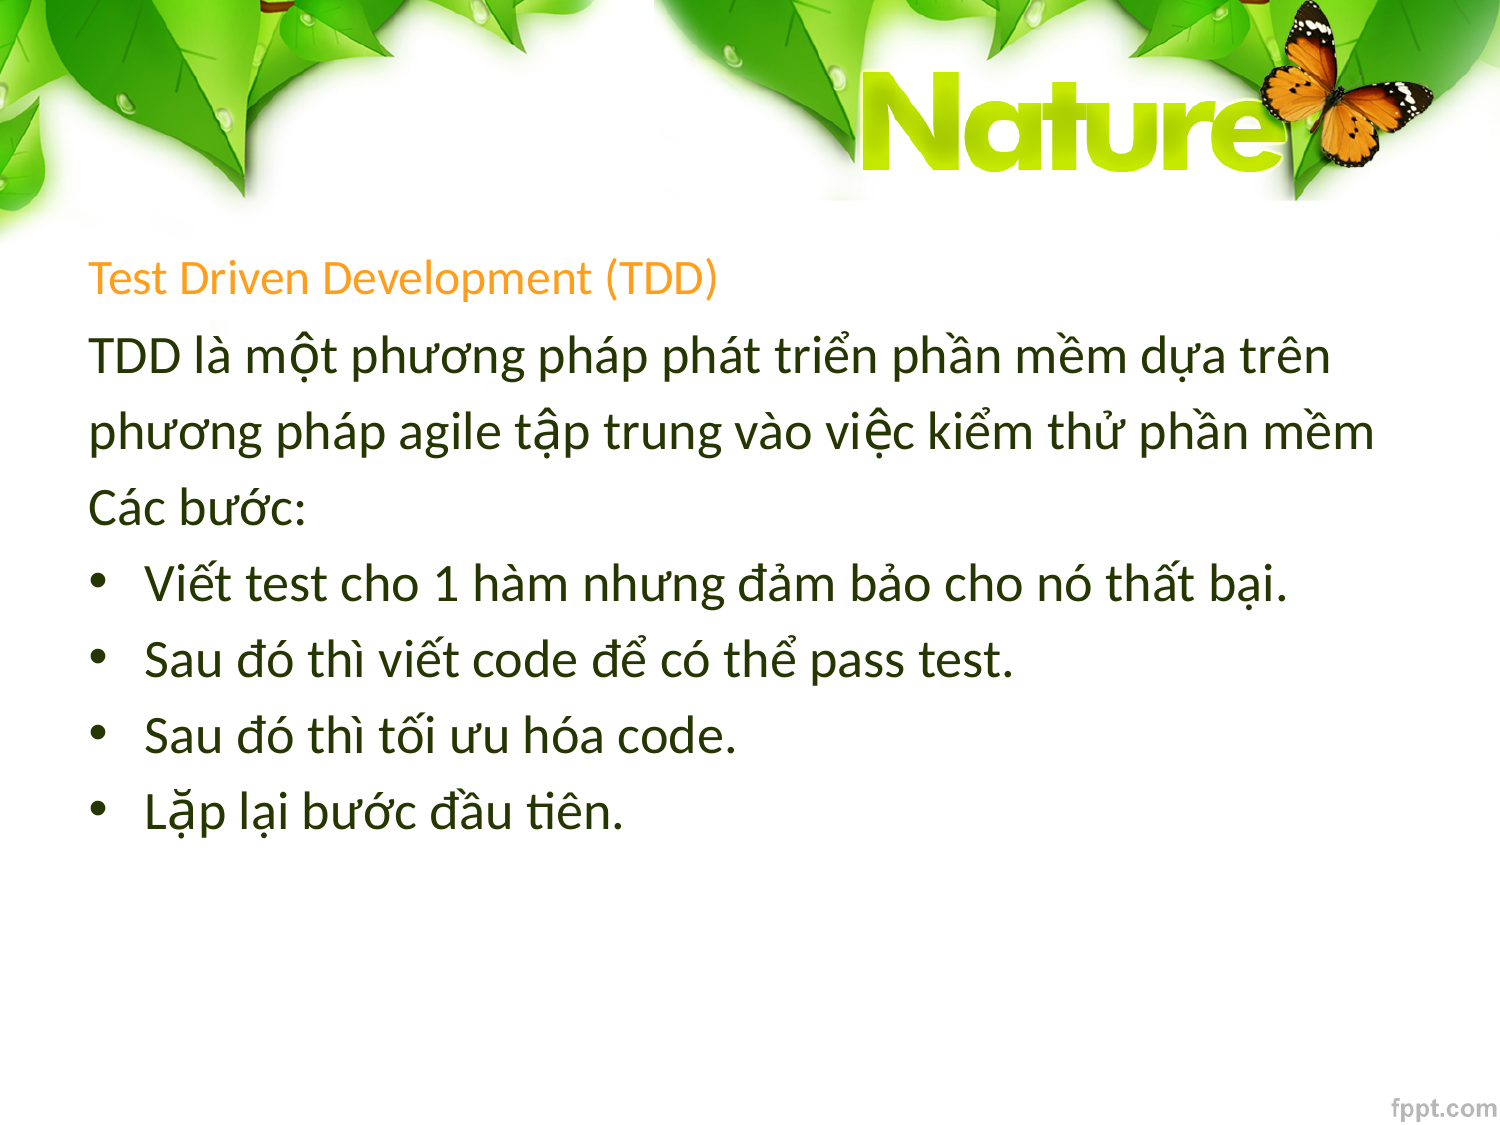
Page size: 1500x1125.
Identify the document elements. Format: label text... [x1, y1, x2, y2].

list TDD là một phương pháp phát triển phần mềm dựa trên phương pháp agile tập trung vào việc kiểm thử phần mềm Các bước: Viết test cho 1 hàm nhưng đảm bảo cho nó thất bại. Sau đó thì viết code để có thể pass test. Sau đó thì tối ưu hóa code. Lặp lại bước đầu tiên. [73, 311, 1424, 964]
title Test Driven Development (TDD) [73, 236, 1424, 311]
picture [0, 0, 1500, 1125]
